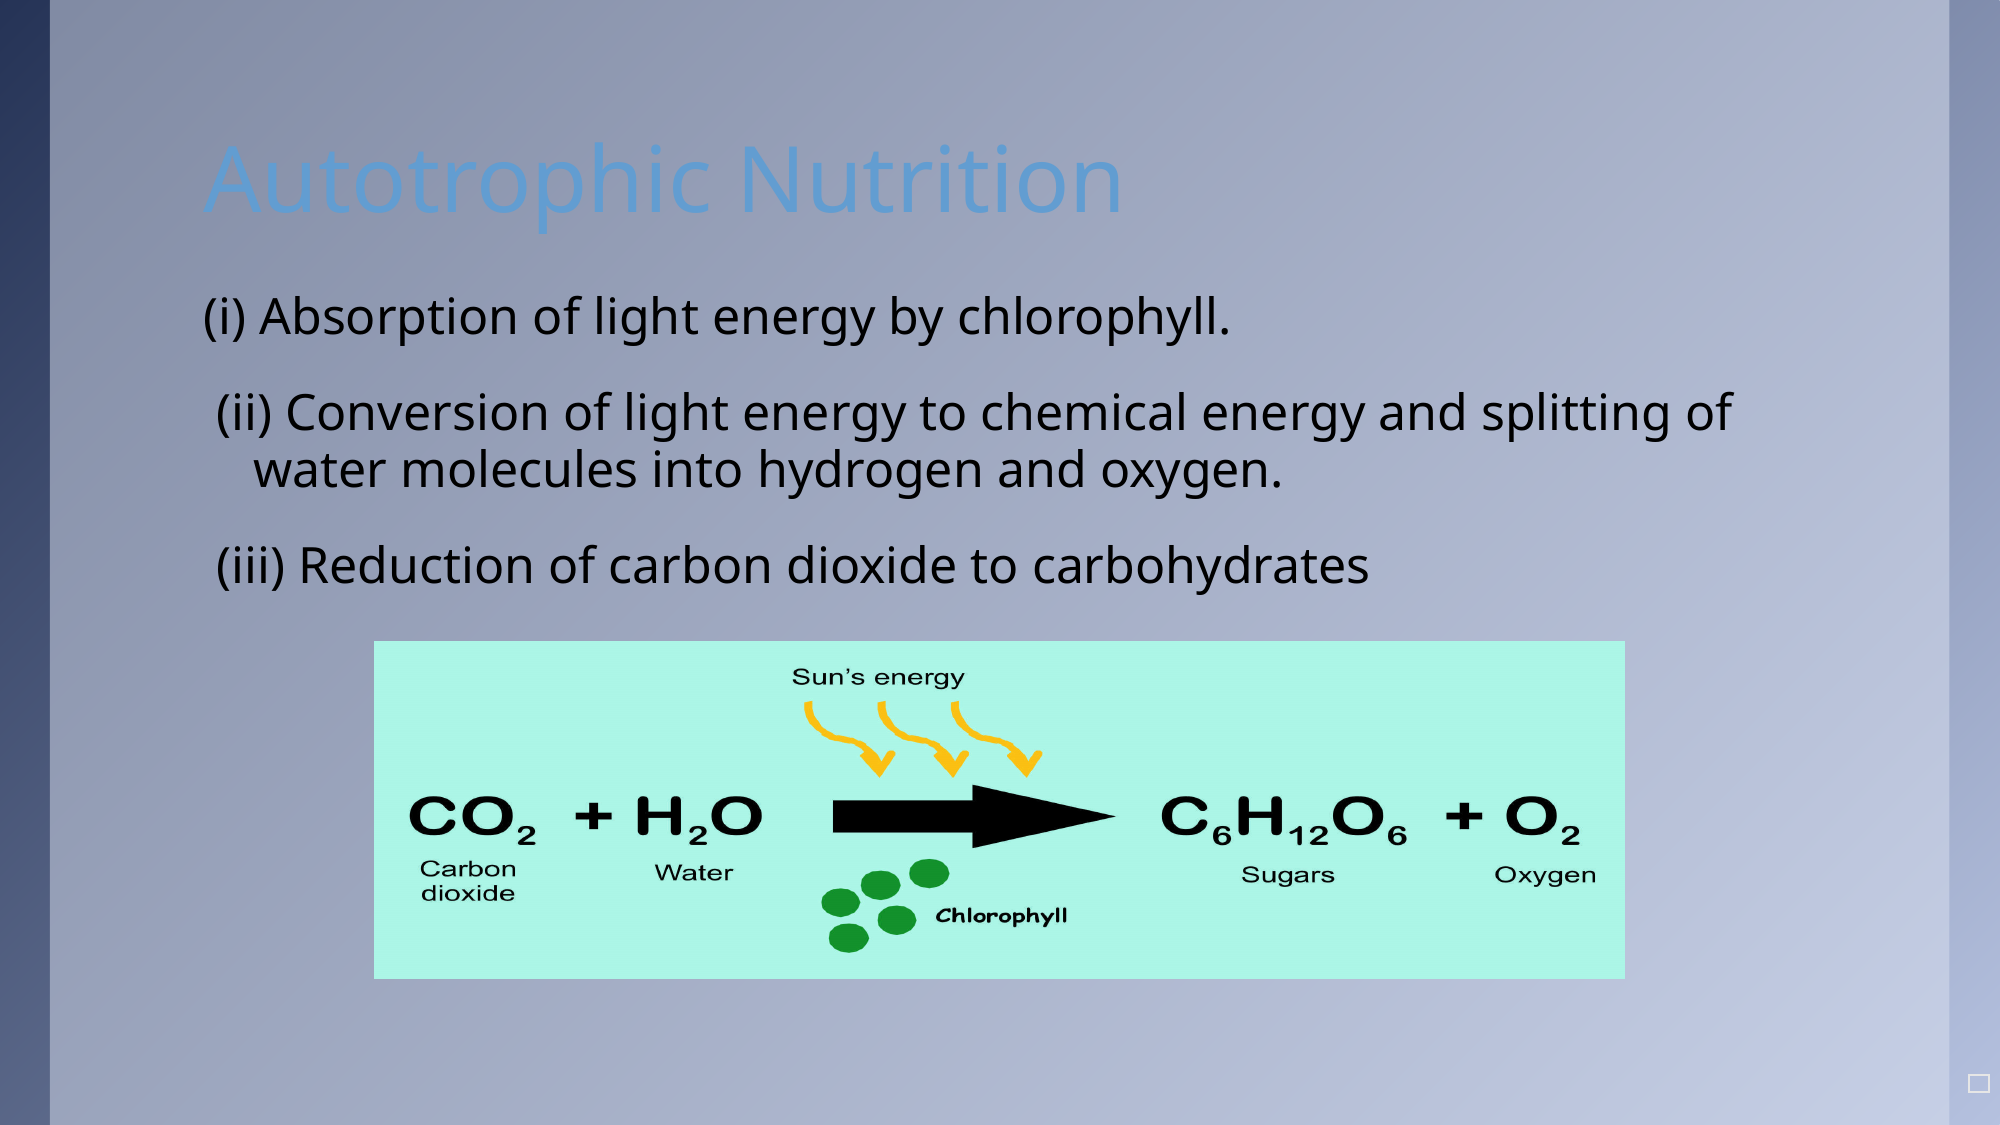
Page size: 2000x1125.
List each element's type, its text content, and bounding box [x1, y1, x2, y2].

list (i) Absorption of light energy by chlorophyll. (ii) Conversion of light energy to chemical energy and splitting of water molecules into hydrogen and oxygen. (iii) Reduction of carbon dioxide to carbohydrates [183, 279, 1850, 1013]
title Autotrophic Nutrition [183, 12, 1850, 242]
text_box [1968, 1074, 1990, 1093]
picture [374, 641, 1625, 979]
